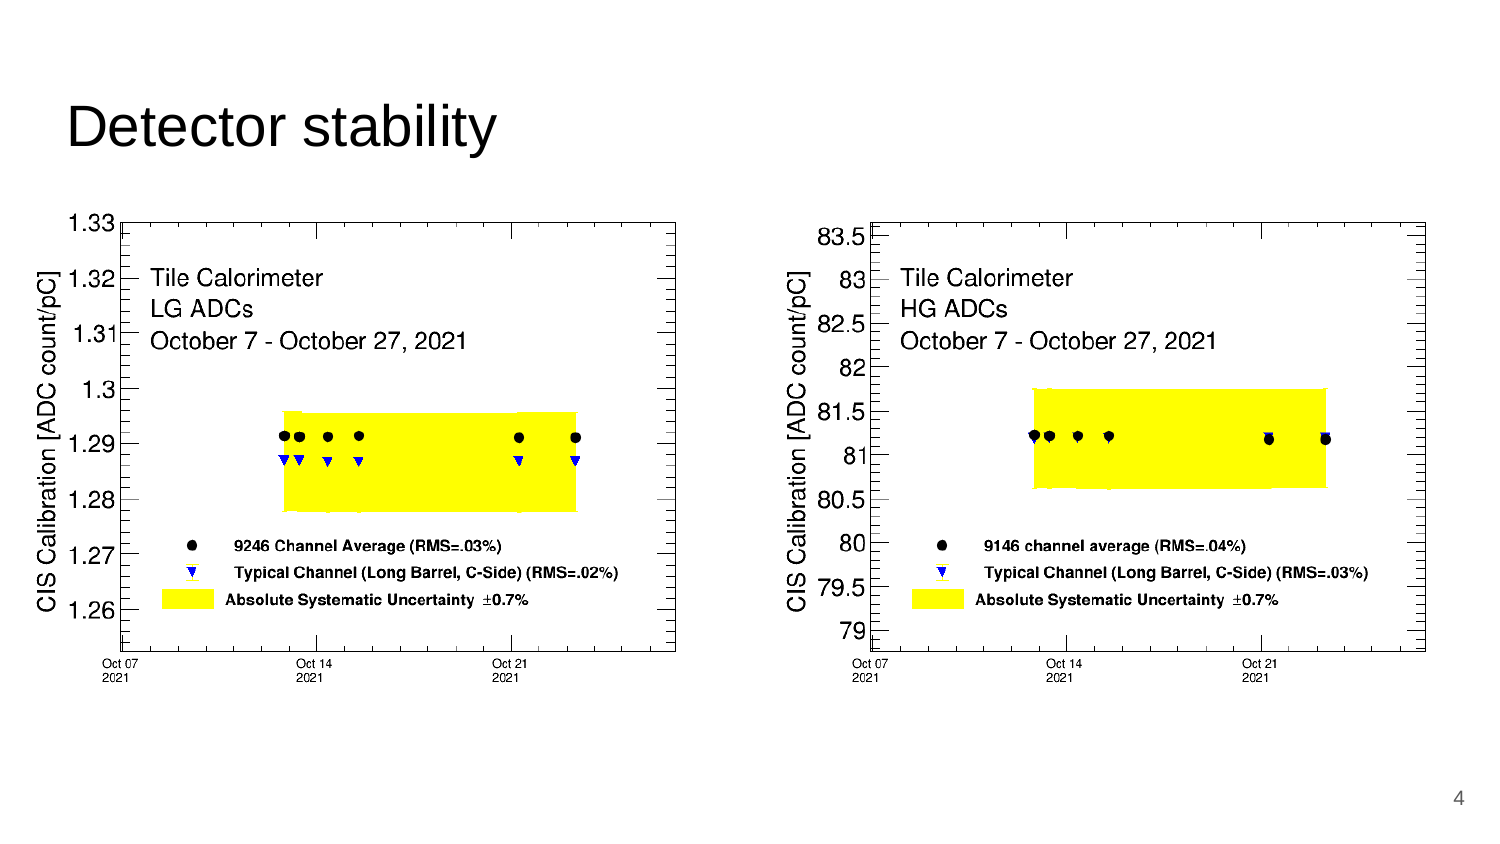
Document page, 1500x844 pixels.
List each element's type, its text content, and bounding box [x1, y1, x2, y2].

picture [0, 195, 1500, 737]
slide_number ‹#› [1389, 764, 1480, 830]
title Detector stability [51, 72, 1449, 167]
